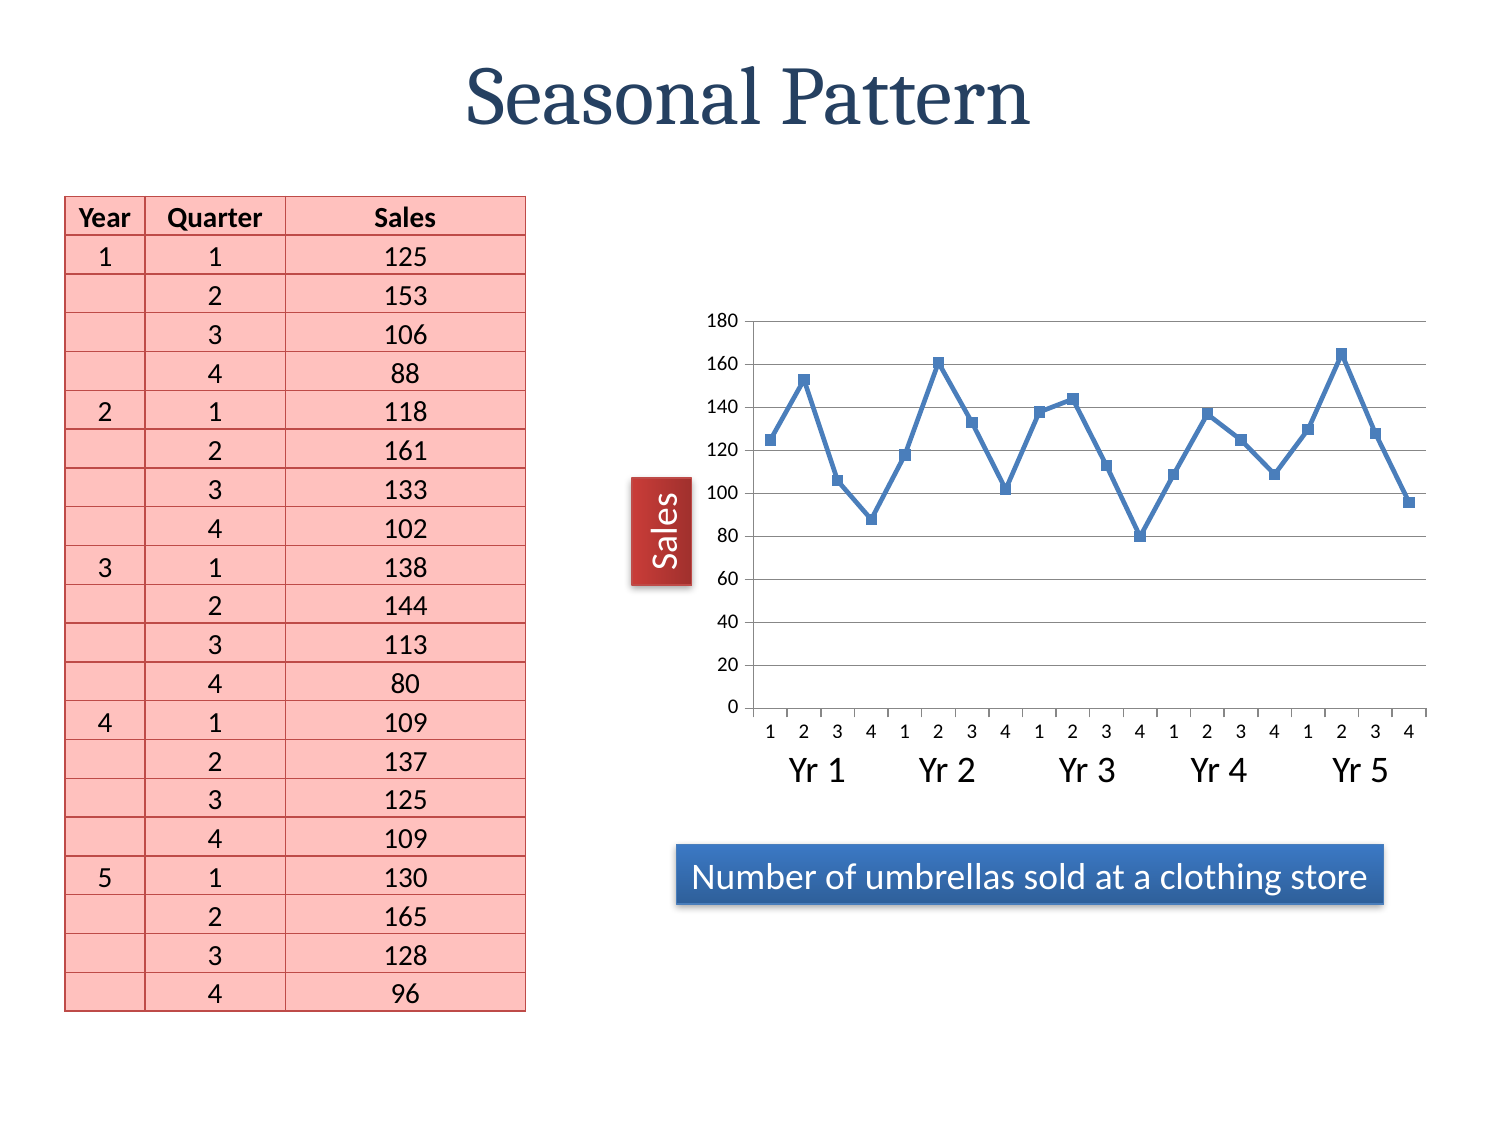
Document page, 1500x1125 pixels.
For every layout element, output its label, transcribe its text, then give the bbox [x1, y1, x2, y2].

chart [690, 302, 1442, 753]
table_cell 3 [66, 546, 144, 584]
table_cell 3 [146, 313, 285, 351]
table_cell 106 [286, 313, 525, 351]
table_cell [66, 585, 144, 622]
table_cell 2 [146, 895, 285, 933]
table_cell 113 [286, 624, 525, 661]
table_cell [66, 740, 144, 778]
text_box Yr 2 [902, 760, 993, 800]
table_cell 138 [286, 546, 525, 584]
table_cell 3 [146, 779, 285, 816]
table_cell 109 [286, 701, 525, 739]
table_cell 1 [146, 701, 285, 739]
table_cell 4 [146, 352, 285, 390]
table_cell [66, 352, 144, 390]
table_cell 137 [286, 740, 525, 778]
text_box Yr 5 [1315, 760, 1406, 800]
table_cell 118 [286, 391, 525, 428]
table_cell 1 [146, 391, 285, 428]
text_box Sales [631, 477, 685, 586]
table_cell 125 [286, 236, 525, 273]
table_cell 4 [146, 818, 285, 855]
table_cell [66, 430, 144, 467]
table_cell 130 [286, 857, 525, 894]
table_cell 165 [286, 895, 525, 933]
table_header Sales [286, 197, 525, 234]
table_cell 3 [146, 624, 285, 661]
table_cell 1 [146, 236, 285, 273]
table_cell [66, 663, 144, 700]
table_cell 102 [286, 507, 525, 545]
title Seasonal Pattern [75, 45, 1425, 138]
table_cell 96 [286, 973, 525, 1010]
table_cell 2 [146, 275, 285, 312]
table_cell 1 [66, 236, 144, 273]
table_cell 2 [146, 585, 285, 622]
table_cell 2 [146, 430, 285, 467]
table_cell [66, 895, 144, 933]
table_cell 125 [286, 779, 525, 816]
table_cell [66, 973, 144, 1010]
table_header Quarter [146, 197, 285, 234]
table_cell 133 [286, 469, 525, 506]
table_cell 5 [66, 857, 144, 894]
table_cell 4 [146, 663, 285, 700]
text_box Yr 4 [1174, 760, 1265, 800]
table_cell [66, 507, 144, 545]
table_header Year [66, 197, 144, 234]
table_cell 3 [146, 934, 285, 972]
table_cell 2 [146, 740, 285, 778]
table_cell 161 [286, 430, 525, 467]
table_cell 1 [146, 857, 285, 894]
table_cell 144 [286, 585, 525, 622]
table_cell 1 [146, 546, 285, 584]
table_cell 2 [66, 391, 144, 428]
table_cell [66, 934, 144, 972]
table_cell 80 [286, 663, 525, 700]
table_cell 4 [66, 701, 144, 739]
table_cell [66, 469, 144, 506]
table_cell 153 [286, 275, 525, 312]
text_box Number of umbrellas sold at a clothing store [676, 844, 1384, 905]
text_box Yr 3 [1042, 760, 1133, 800]
table_cell [66, 275, 144, 312]
table_cell 109 [286, 818, 525, 855]
table_cell 88 [286, 352, 525, 390]
table_cell 4 [146, 507, 285, 545]
table_cell [66, 313, 144, 351]
text_box Yr 1 [772, 760, 863, 800]
table_cell 128 [286, 934, 525, 972]
table_cell [66, 818, 144, 855]
table_cell [66, 624, 144, 661]
table_cell [66, 779, 144, 816]
table_cell 3 [146, 469, 285, 506]
table_cell 4 [146, 973, 285, 1010]
